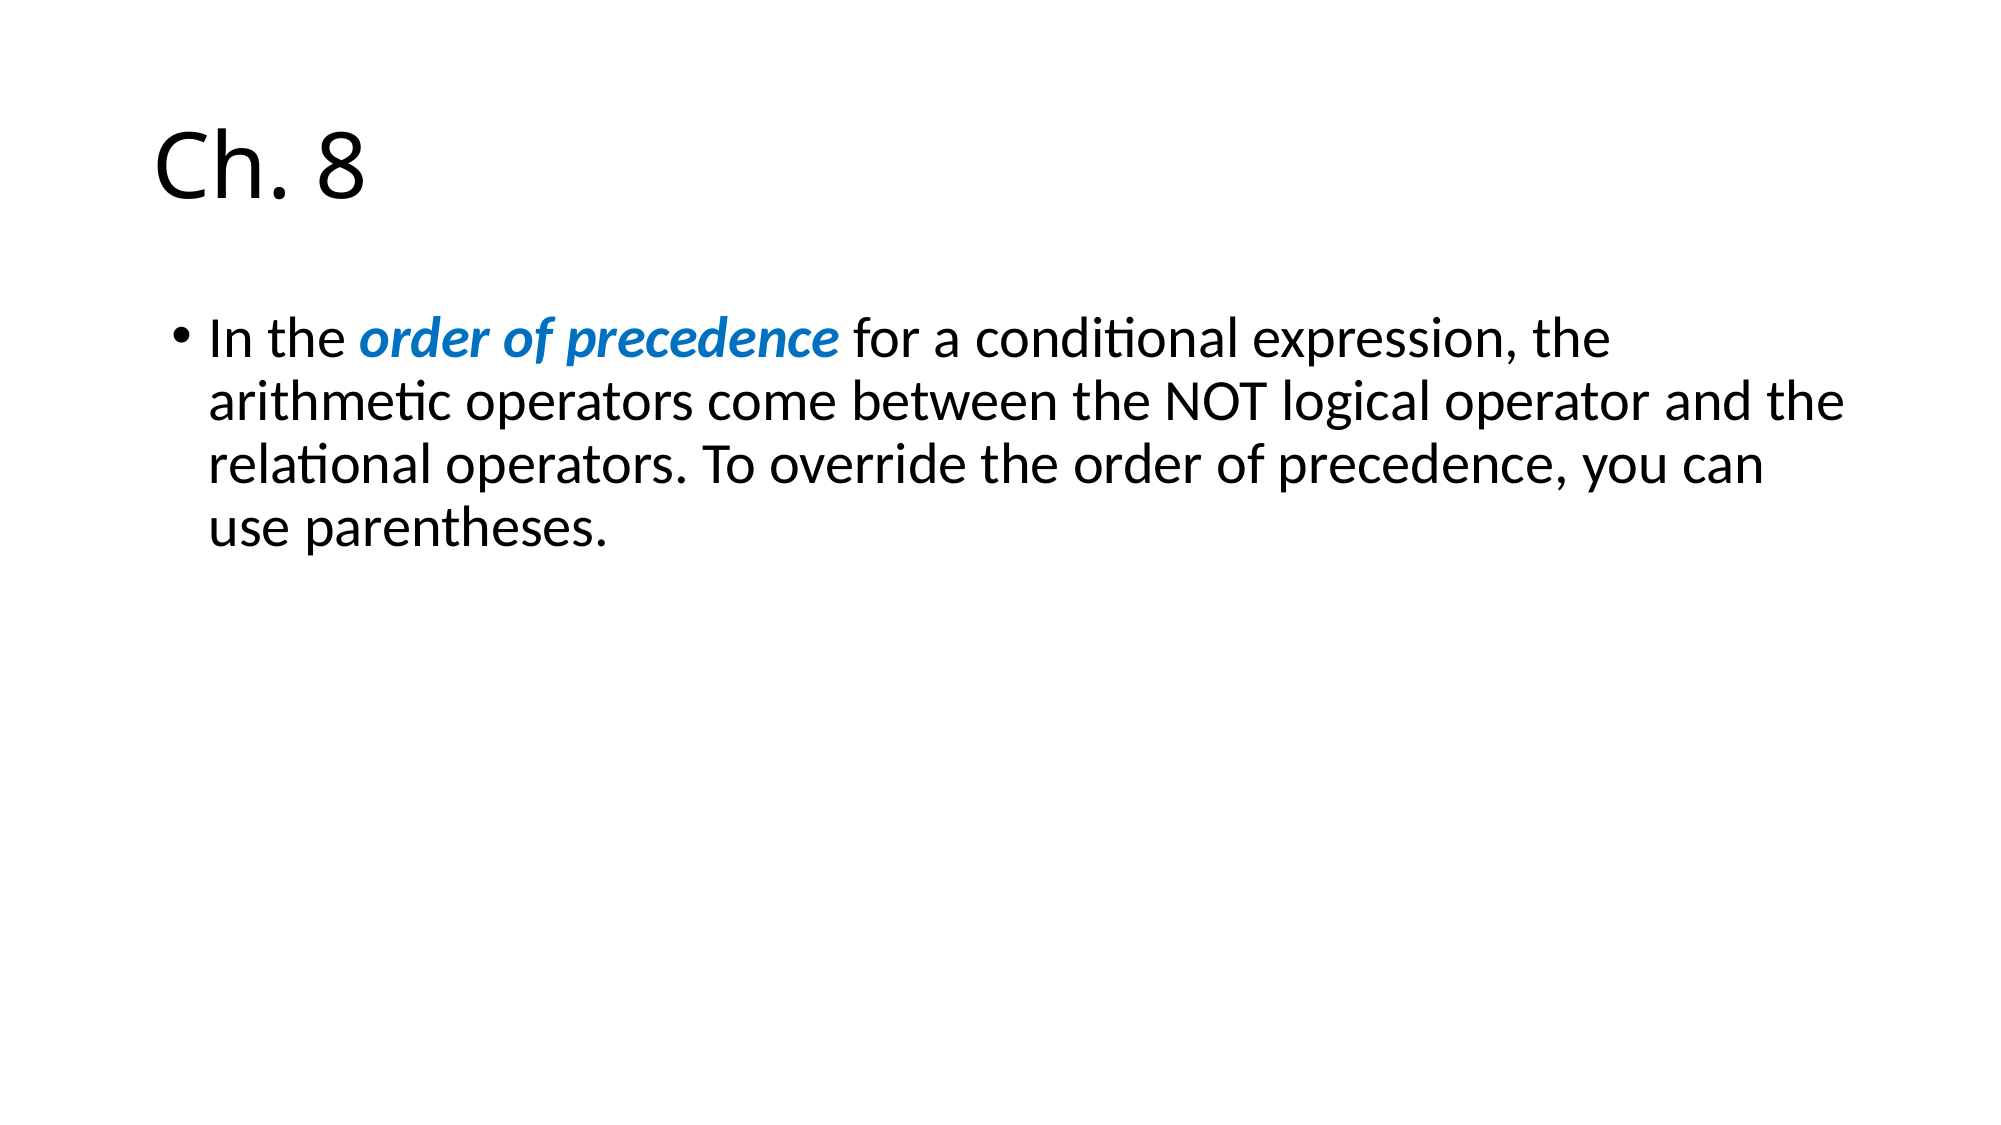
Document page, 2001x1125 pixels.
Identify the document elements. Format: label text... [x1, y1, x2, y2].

list In the order of precedence for a conditional expression, the arithmetic operators come between the NOT logical operator and the relational operators. To override the order of precedence, you can use parentheses. [137, 299, 1863, 1014]
title Ch. 8 [137, 59, 1863, 278]
